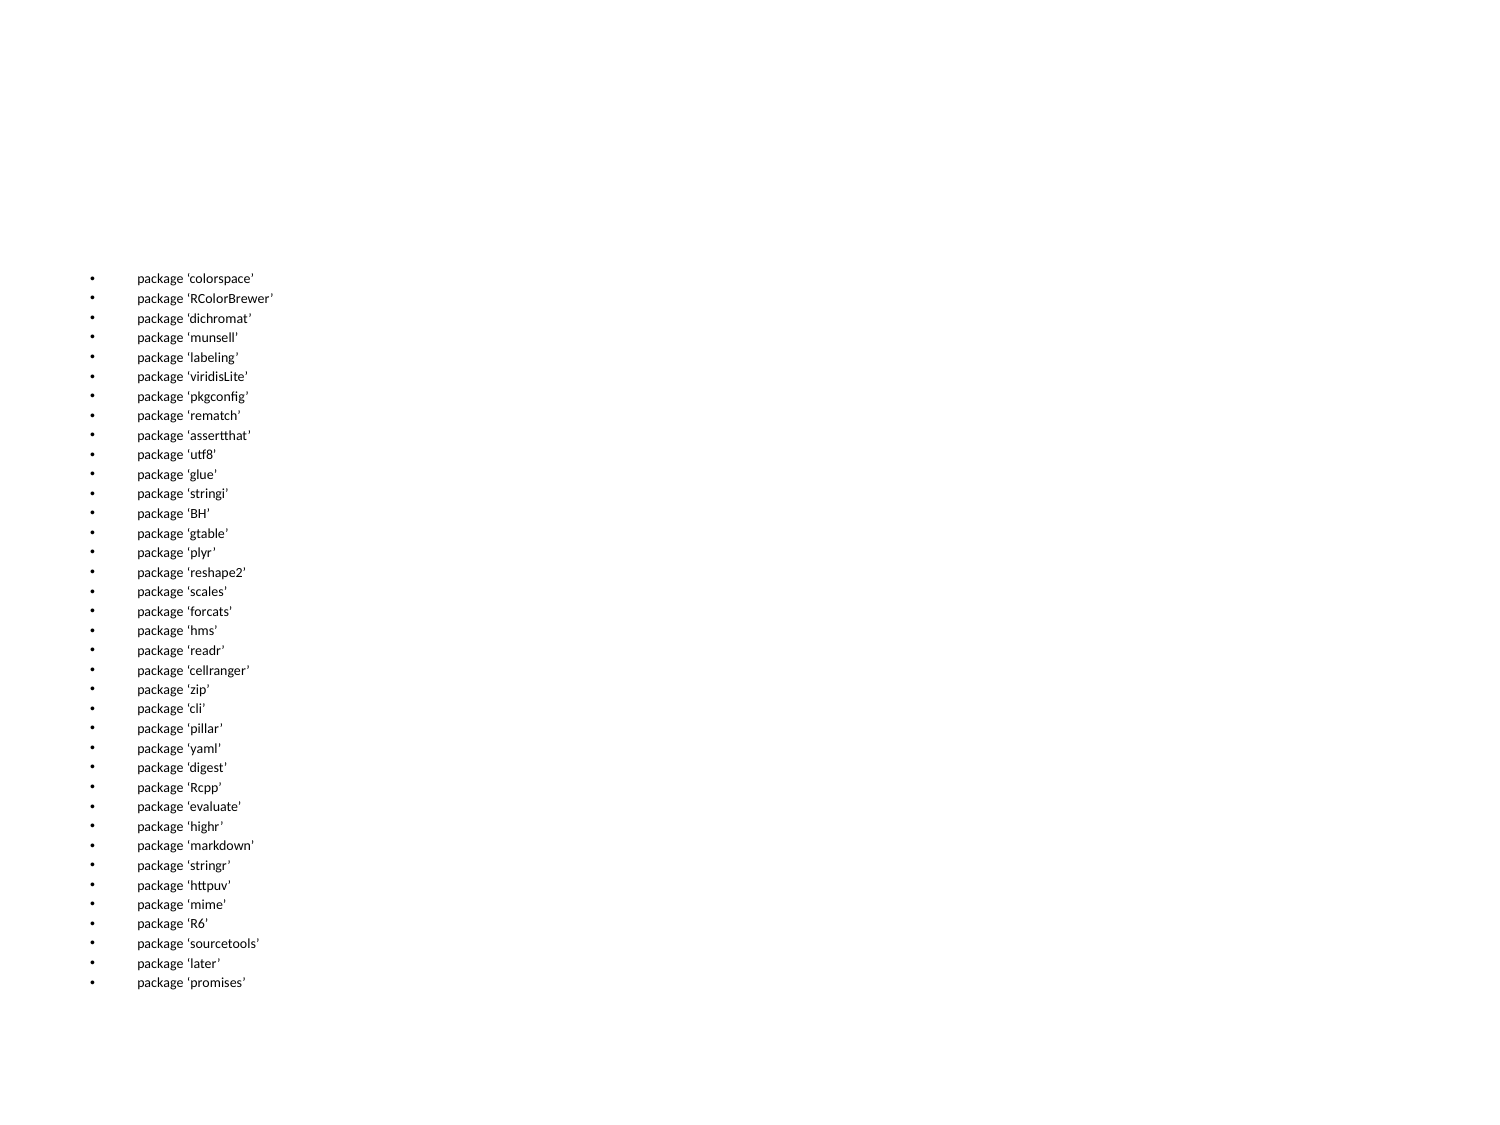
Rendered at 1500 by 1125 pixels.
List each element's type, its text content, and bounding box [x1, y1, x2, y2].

list package ‘colorspace’ package ‘RColorBrewer’ package ‘dichromat’ package ‘munsell’ package ‘labeling’ package ‘viridisLite’ package ‘pkgconfig’ package ‘rematch’ package ‘assertthat’ package ‘utf8’ package ‘glue’ package ‘stringi’ package ‘BH’ package ‘gtable’ package ‘plyr’ package ‘reshape2’ package ‘scales’ package ‘forcats’ package ‘hms’ package ‘readr’ package ‘cellranger’ package ‘zip’ package ‘cli’ package ‘pillar’ package ‘yaml’ package ‘digest’ package ‘Rcpp’ package ‘evaluate’ package ‘highr’ package ‘markdown’ package ‘stringr’ package ‘httpuv’ package ‘mime’ package ‘R6’ package ‘sourcetools’ package ‘later’ package ‘promises’ [75, 262, 1425, 1005]
